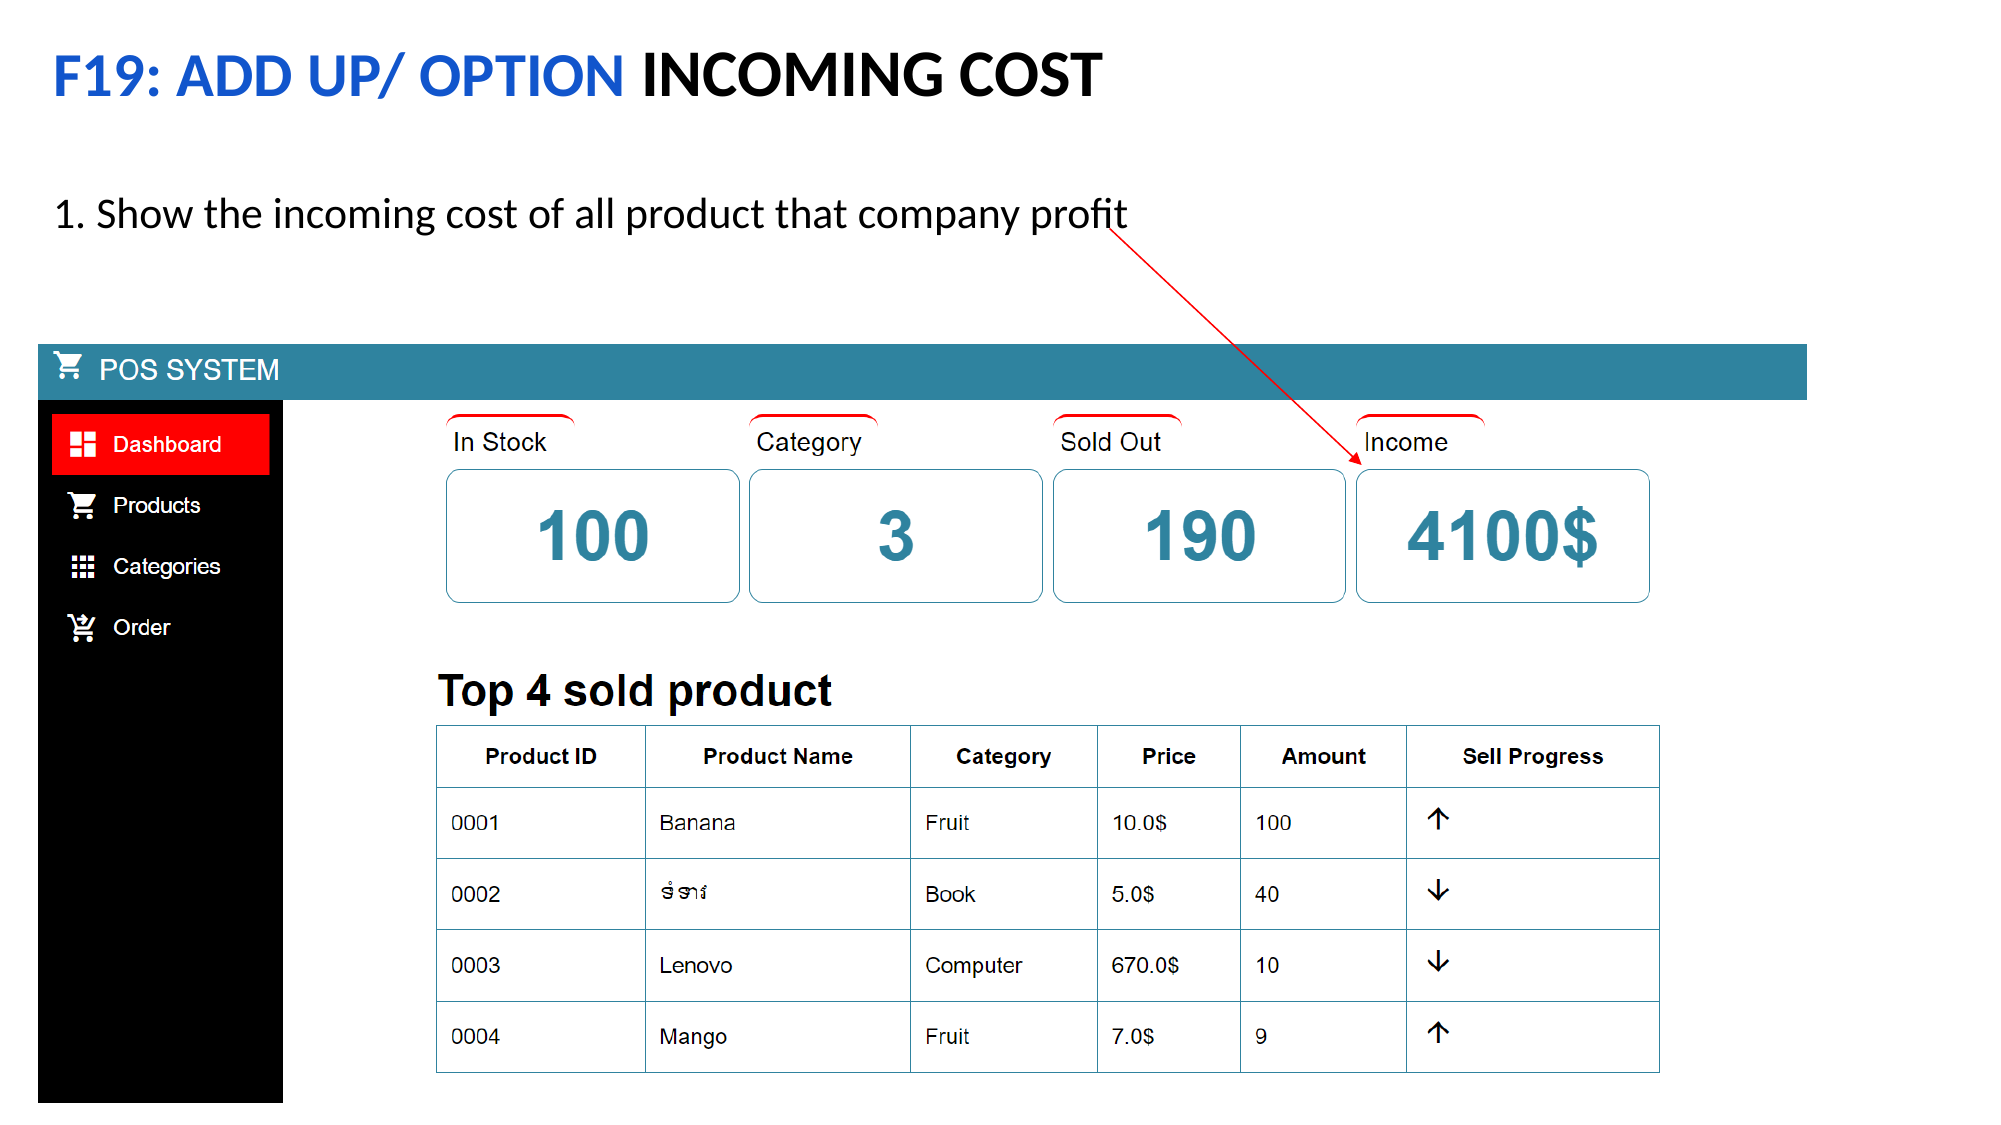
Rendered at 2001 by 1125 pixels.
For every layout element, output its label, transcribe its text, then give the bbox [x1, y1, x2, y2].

text_box F19: ADD UP/ OPTION INCOMING COST [38, 22, 1598, 117]
text_box 1. Show the incoming cost of all product that company profit [38, 177, 1206, 267]
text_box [1109, 228, 1362, 466]
picture [38, 344, 1807, 1103]
